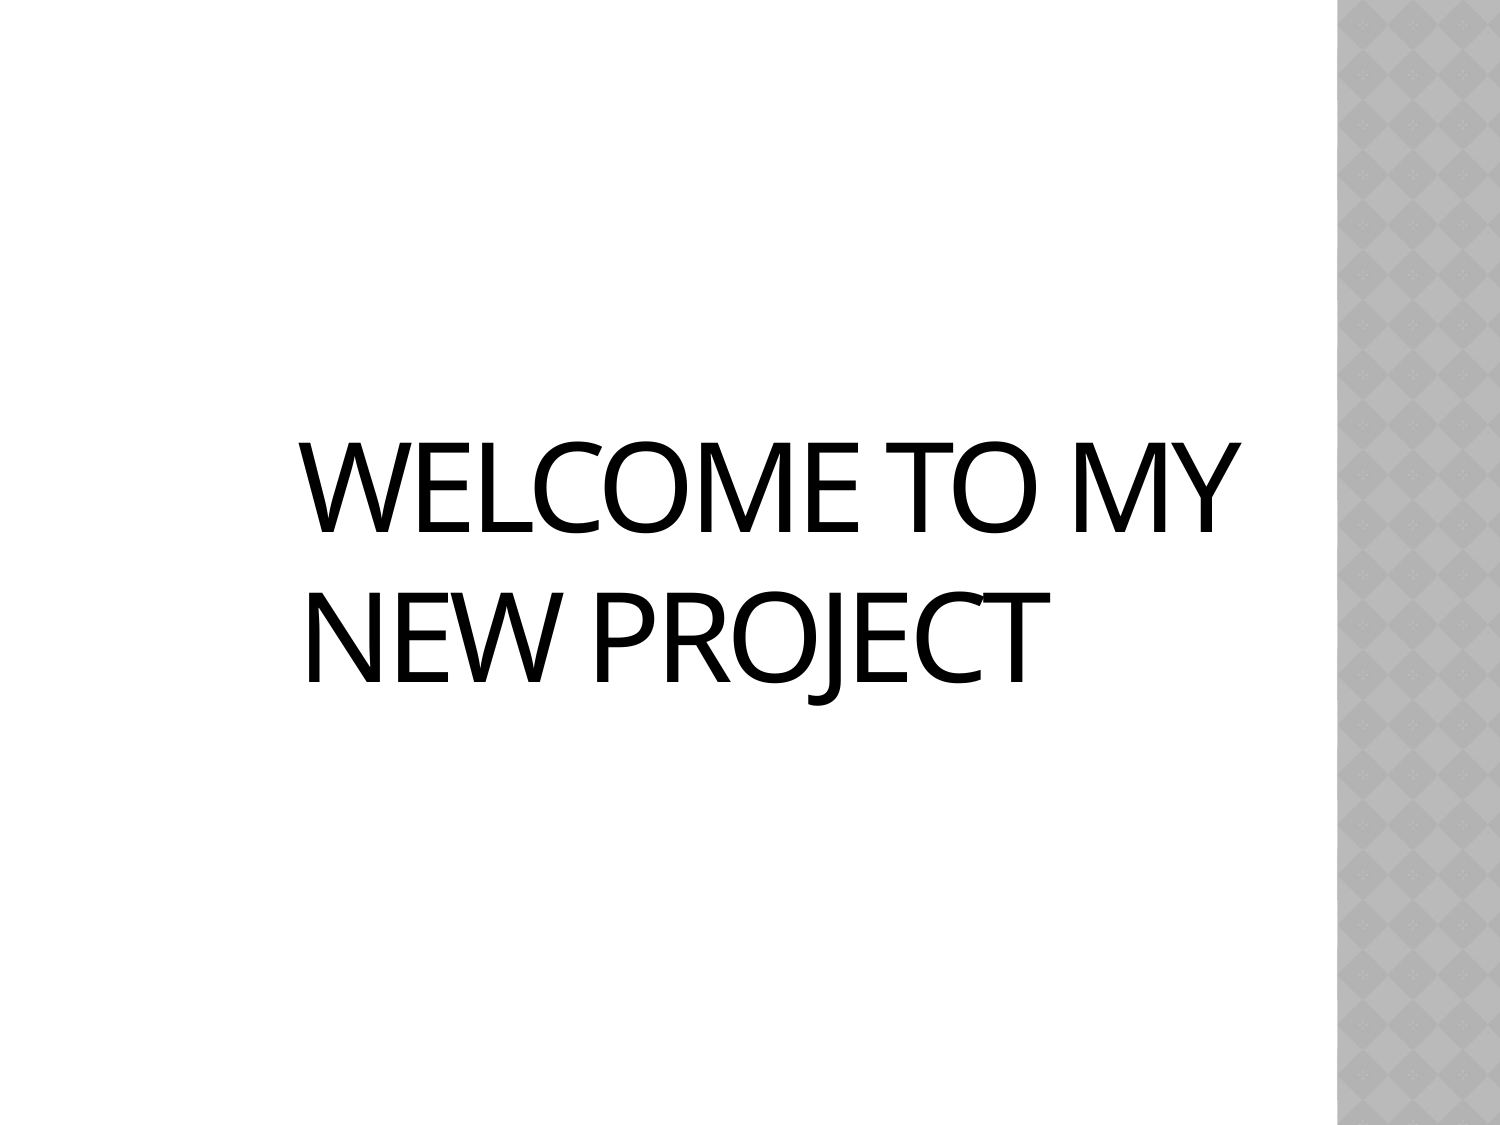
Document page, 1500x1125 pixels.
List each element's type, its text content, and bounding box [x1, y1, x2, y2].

list WELCOME TO MY NEW PROJECT [237, 399, 1288, 900]
